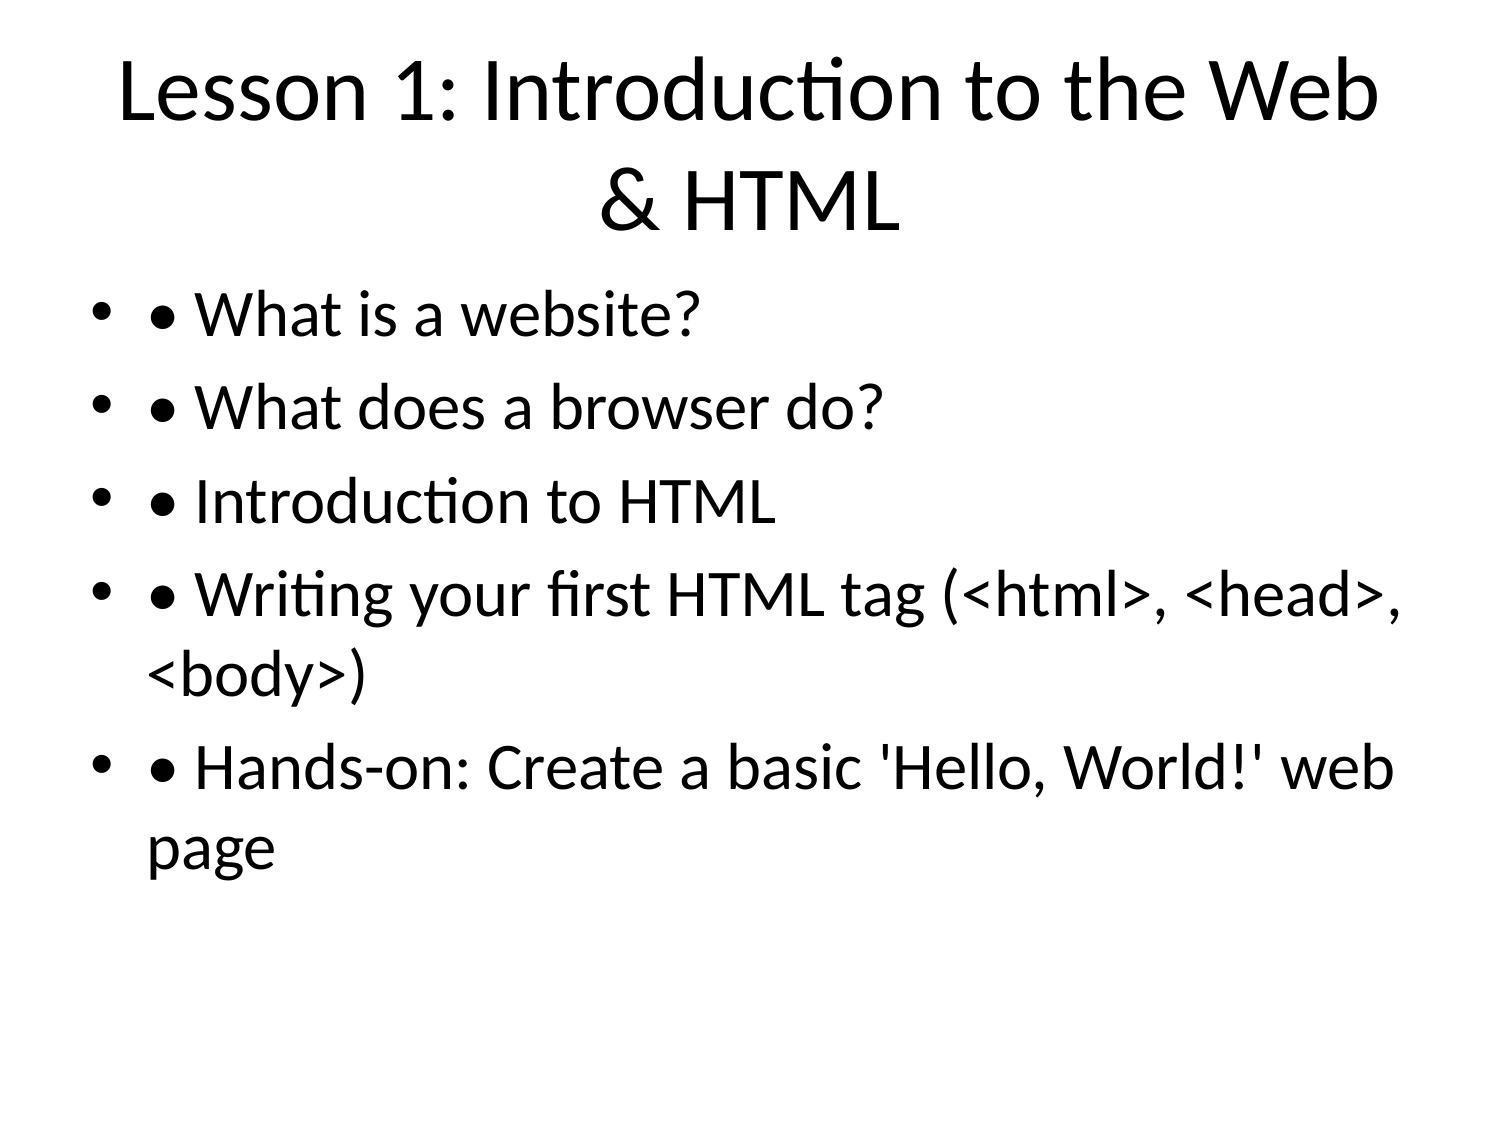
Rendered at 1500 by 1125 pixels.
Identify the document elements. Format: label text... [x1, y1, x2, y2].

list • What is a website? • What does a browser do? • Introduction to HTML • Writing your first HTML tag (<html>, <head>, <body>) • Hands-on: Create a basic 'Hello, World!' web page [75, 262, 1425, 1005]
title Lesson 1: Introduction to the Web & HTML [75, 45, 1425, 233]
